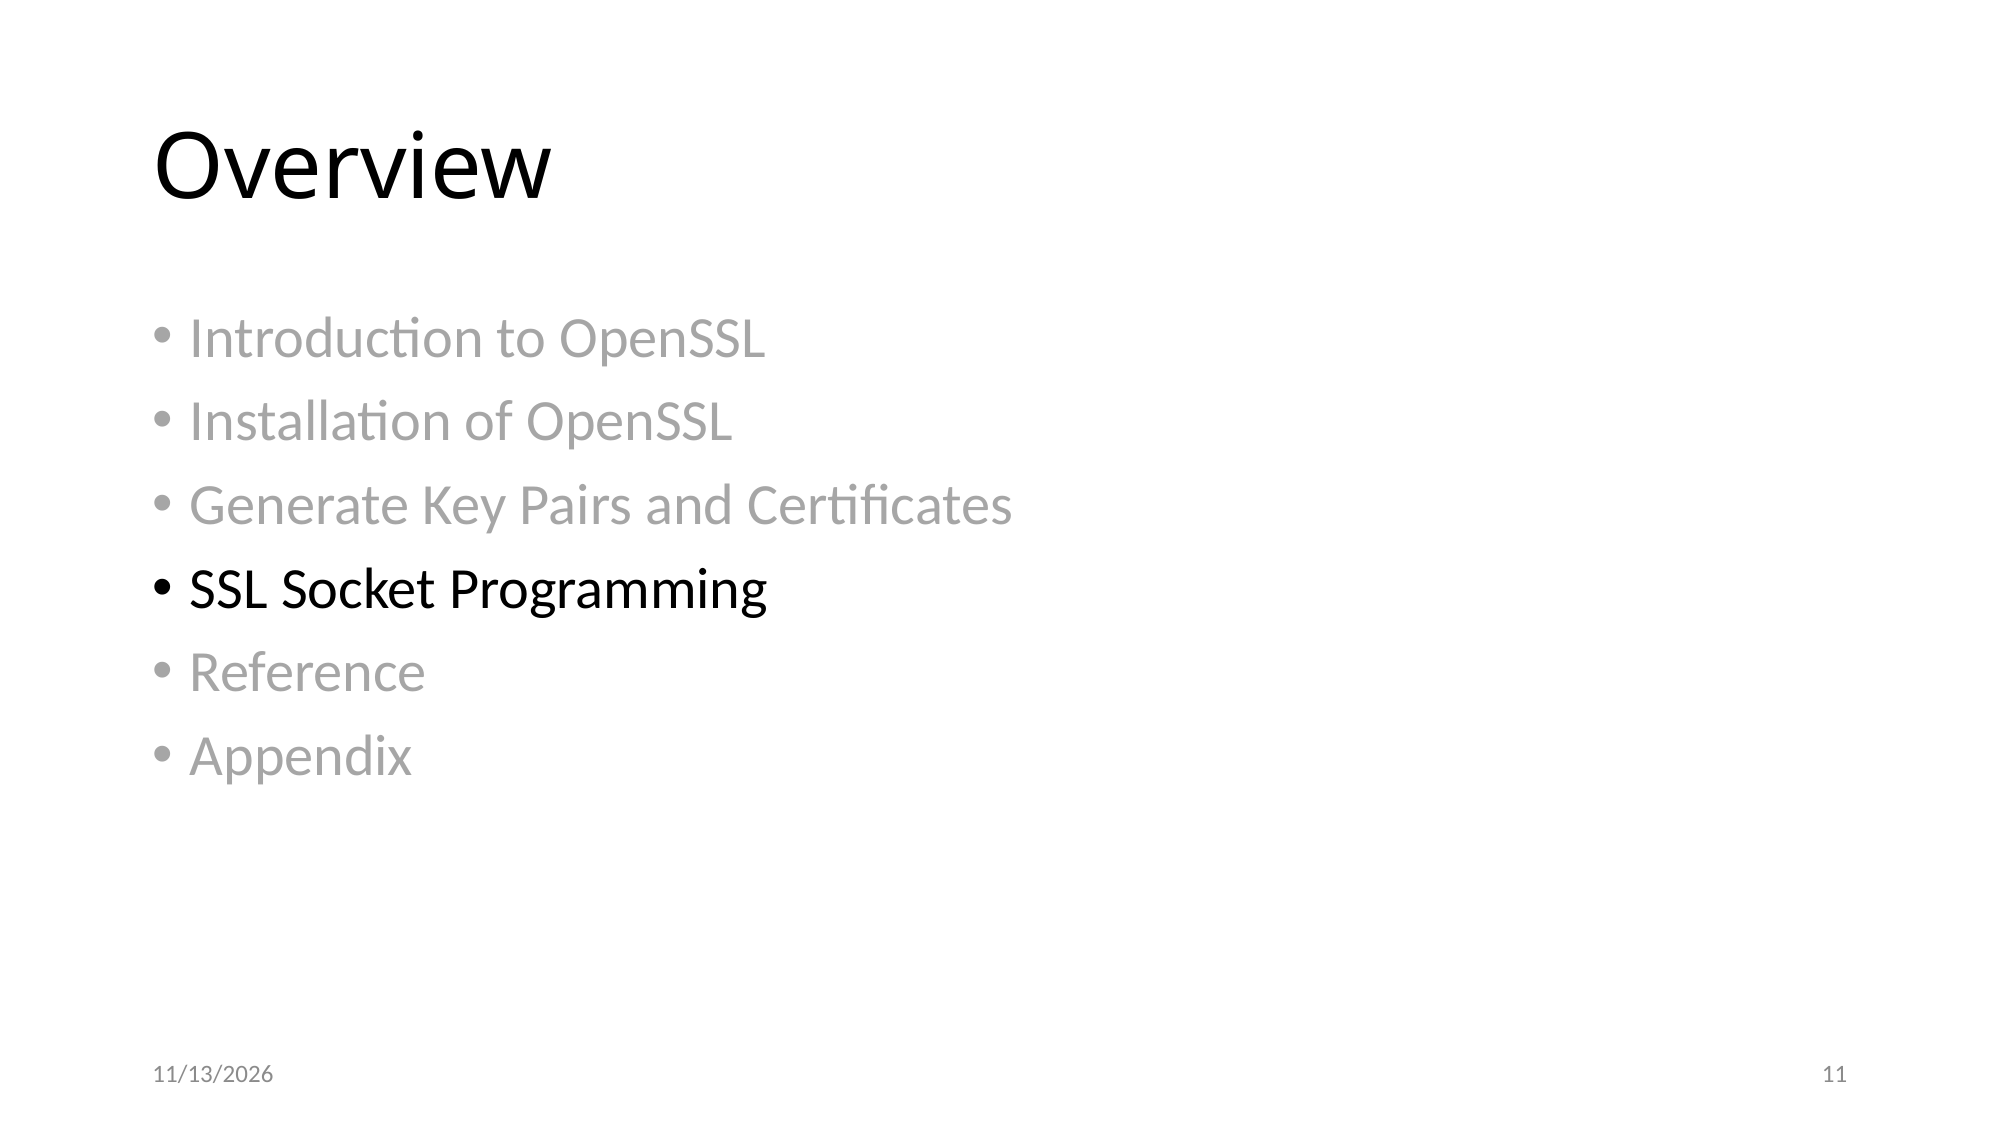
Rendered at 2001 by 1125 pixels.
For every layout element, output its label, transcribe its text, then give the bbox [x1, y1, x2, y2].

list Introduction to OpenSSL Installation of OpenSSL Generate Key Pairs and Certificates SSL Socket Programming Reference Appendix [137, 299, 1863, 1014]
slide_number 11 [1412, 1042, 1863, 1103]
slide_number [137, 1042, 588, 1103]
title Overview [137, 59, 1863, 278]
